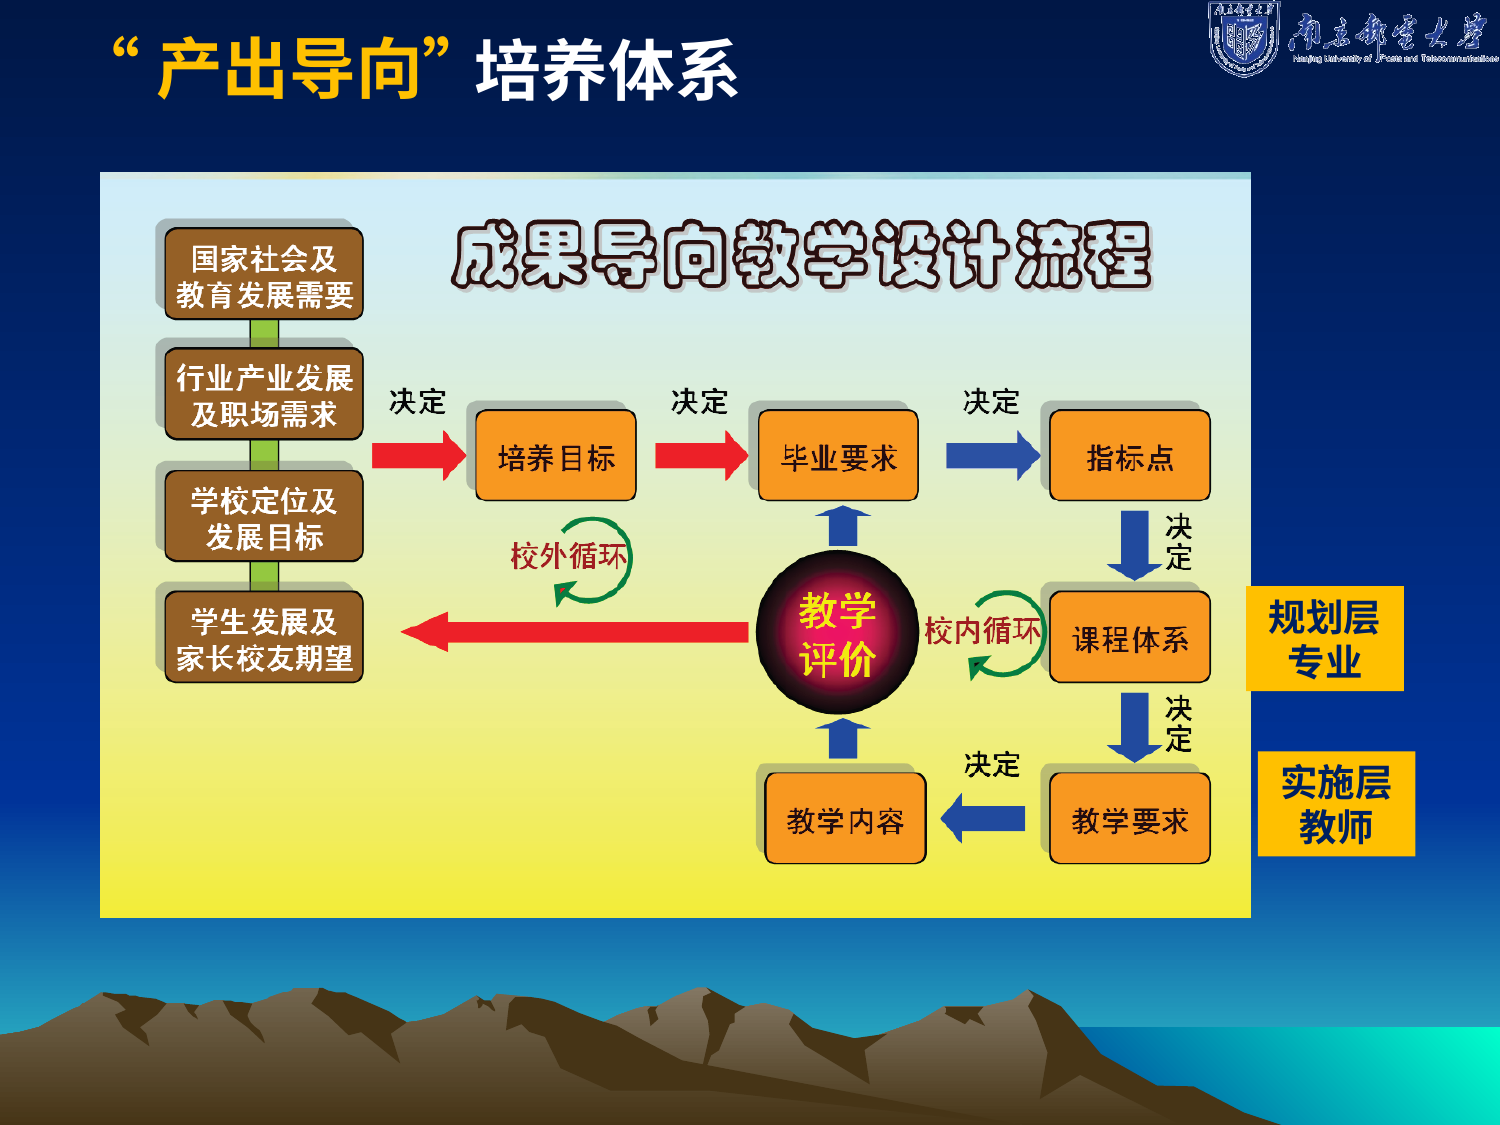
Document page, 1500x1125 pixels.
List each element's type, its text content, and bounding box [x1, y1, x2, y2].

slide_number [1074, 1024, 1426, 1101]
picture [1206, 0, 1500, 79]
text_box 实施层 教师 [1257, 751, 1416, 857]
slide_number [74, 1024, 426, 1101]
picture [99, 172, 1251, 919]
text_box 培养体系 [454, 0, 798, 139]
text_box 规划层 专业 [1256, 586, 1404, 692]
text_box “产出导向” [53, 19, 396, 116]
